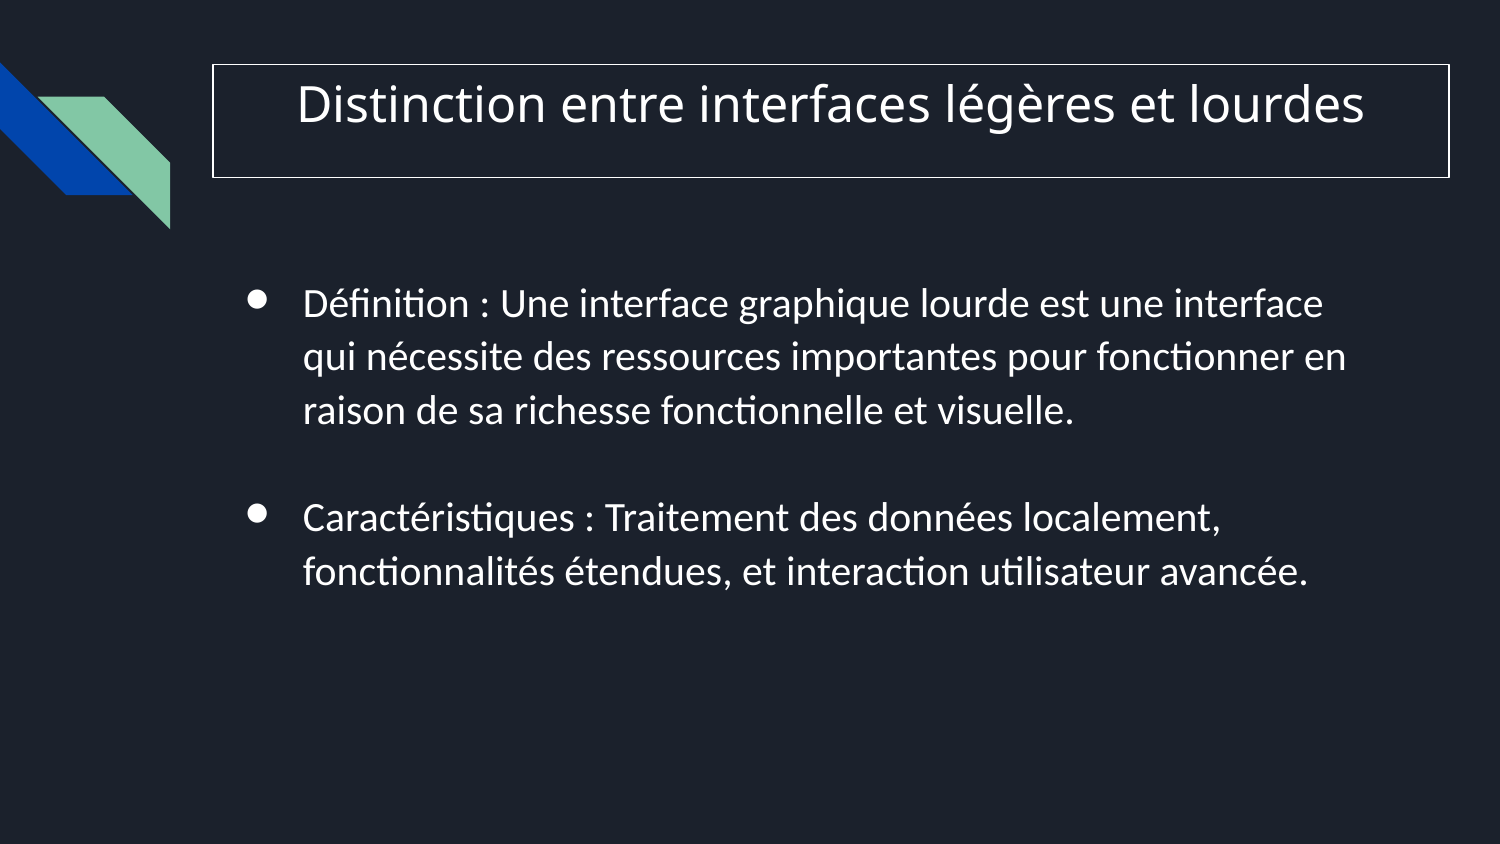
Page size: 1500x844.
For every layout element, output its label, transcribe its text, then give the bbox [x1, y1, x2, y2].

title Distinction entre interfaces légères et lourdes [212, 64, 1450, 178]
list Définition : Une interface graphique lourde est une interface qui nécessite des ressources importantes pour fonctionner en raison de sa richesse fonctionnelle et visuelle. Caractéristiques : Traitement des données localement, fonctionnalités étendues, et interaction utilisateur avancée. [212, 257, 1368, 735]
